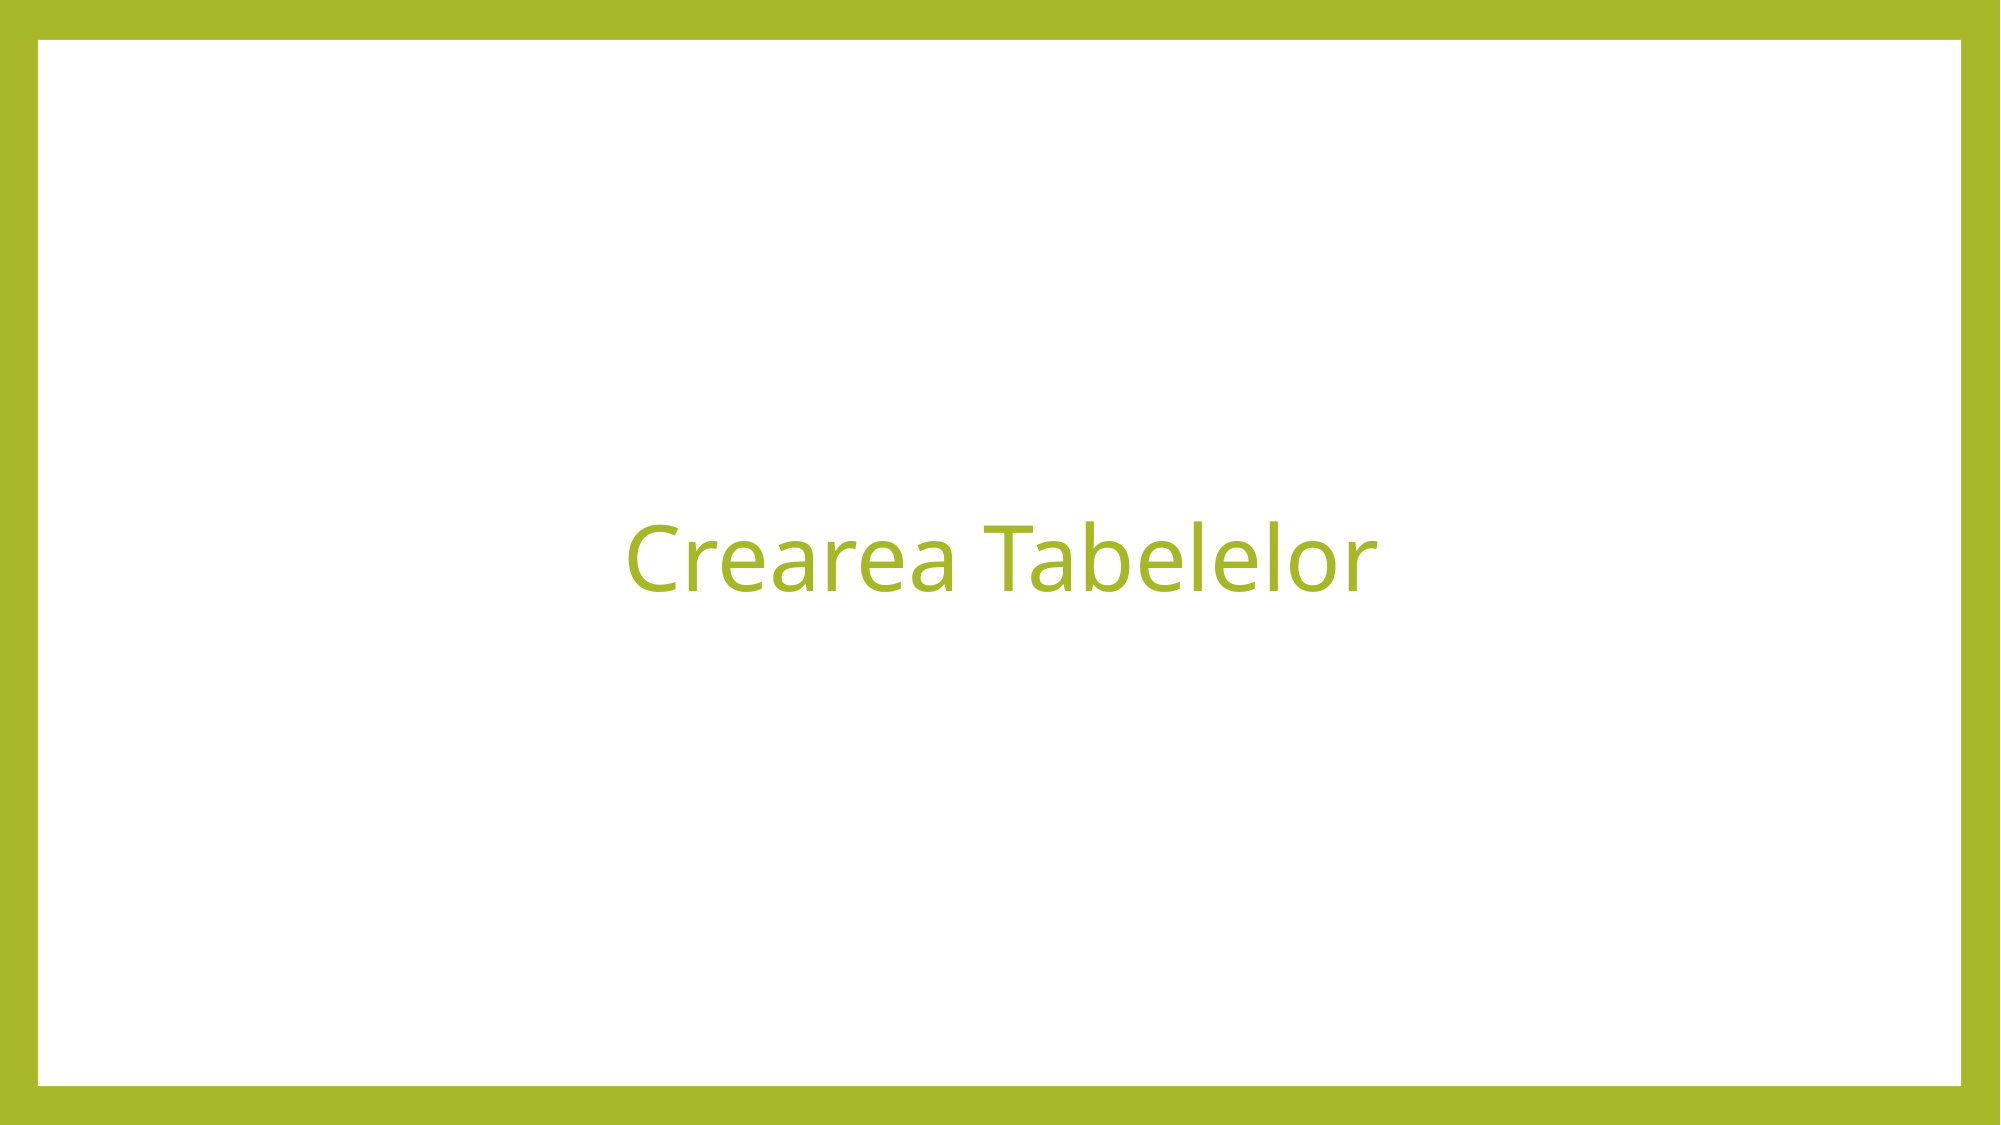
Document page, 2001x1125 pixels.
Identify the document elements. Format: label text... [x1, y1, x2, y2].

title Crearea Tabelelor [326, 468, 1677, 656]
